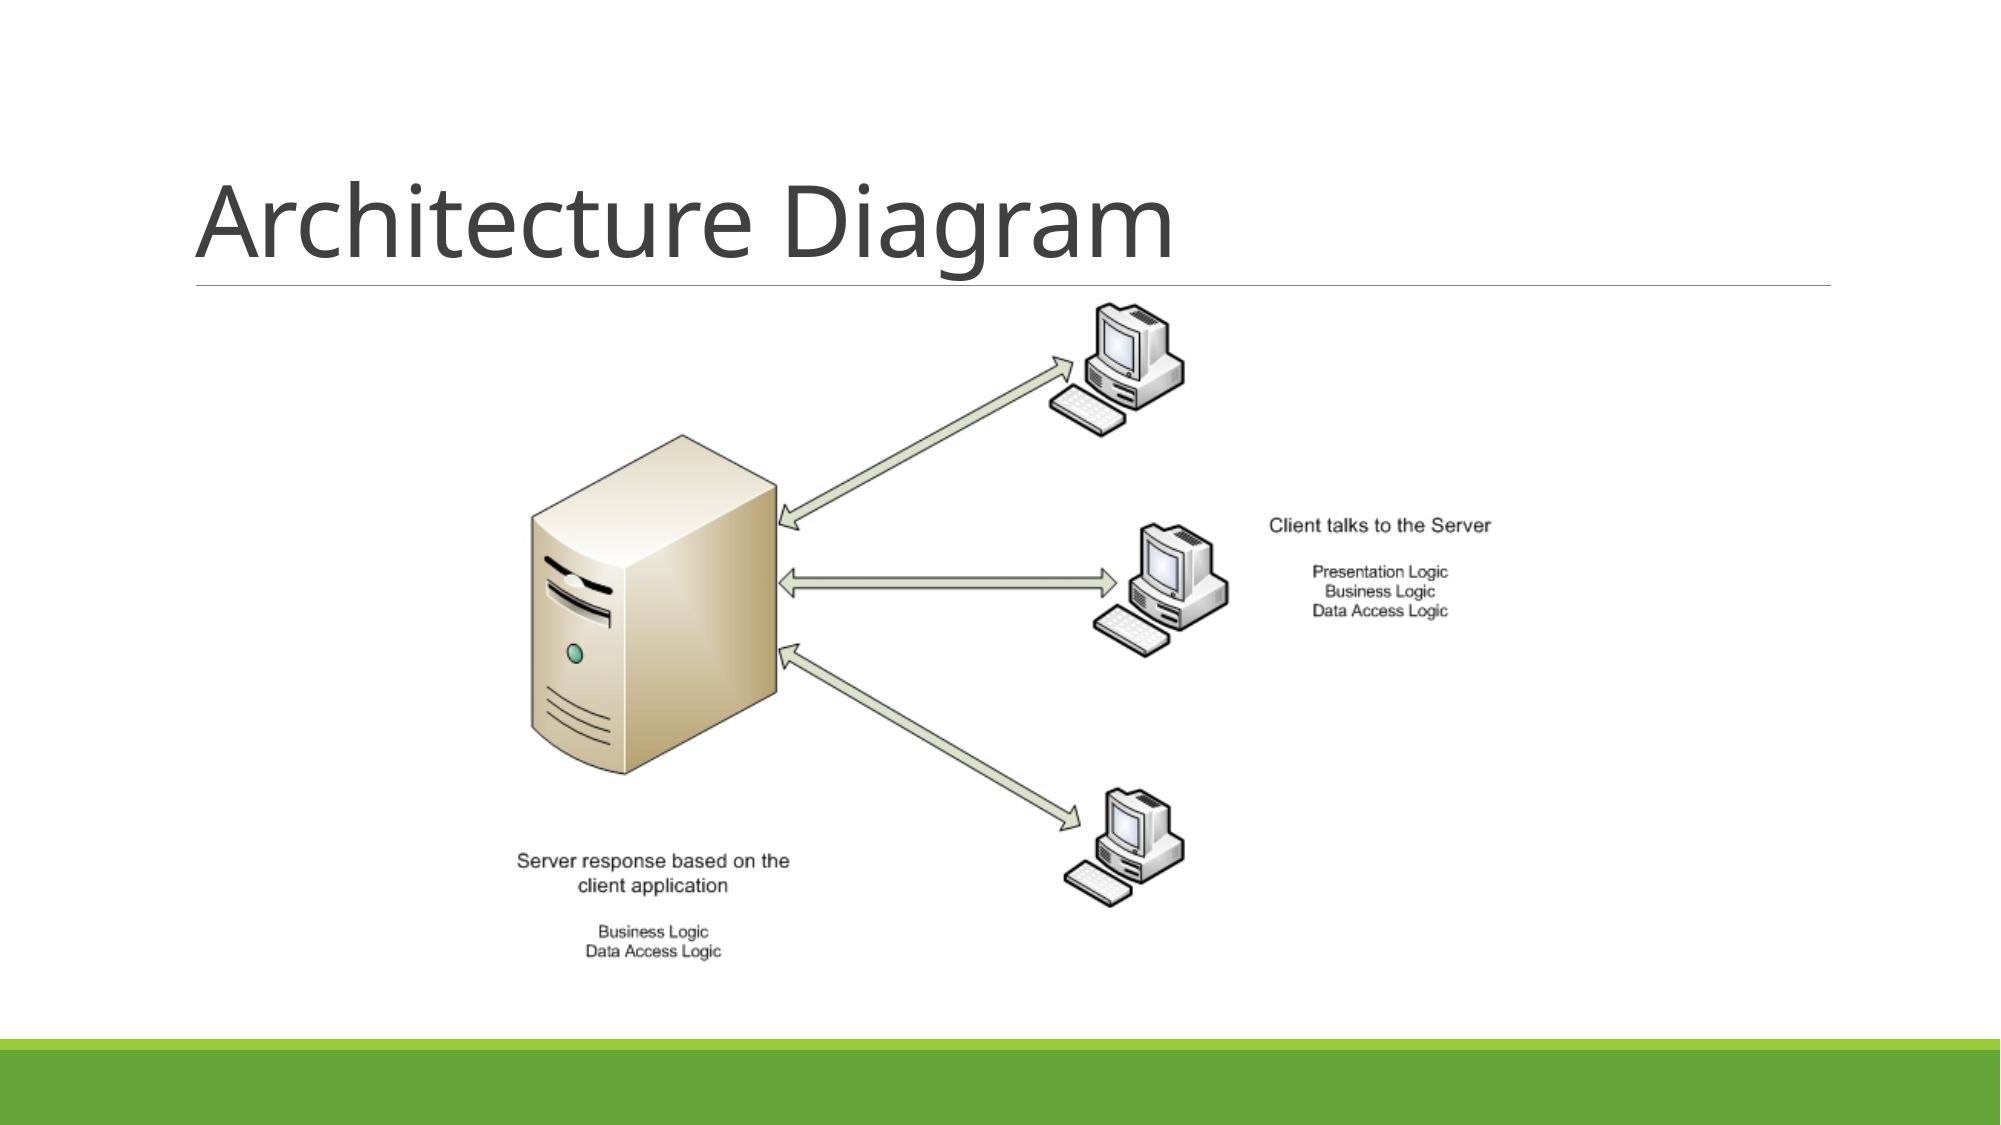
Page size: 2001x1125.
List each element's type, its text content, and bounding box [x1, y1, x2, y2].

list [516, 302, 1494, 964]
title Architecture Diagram [180, 47, 1830, 285]
